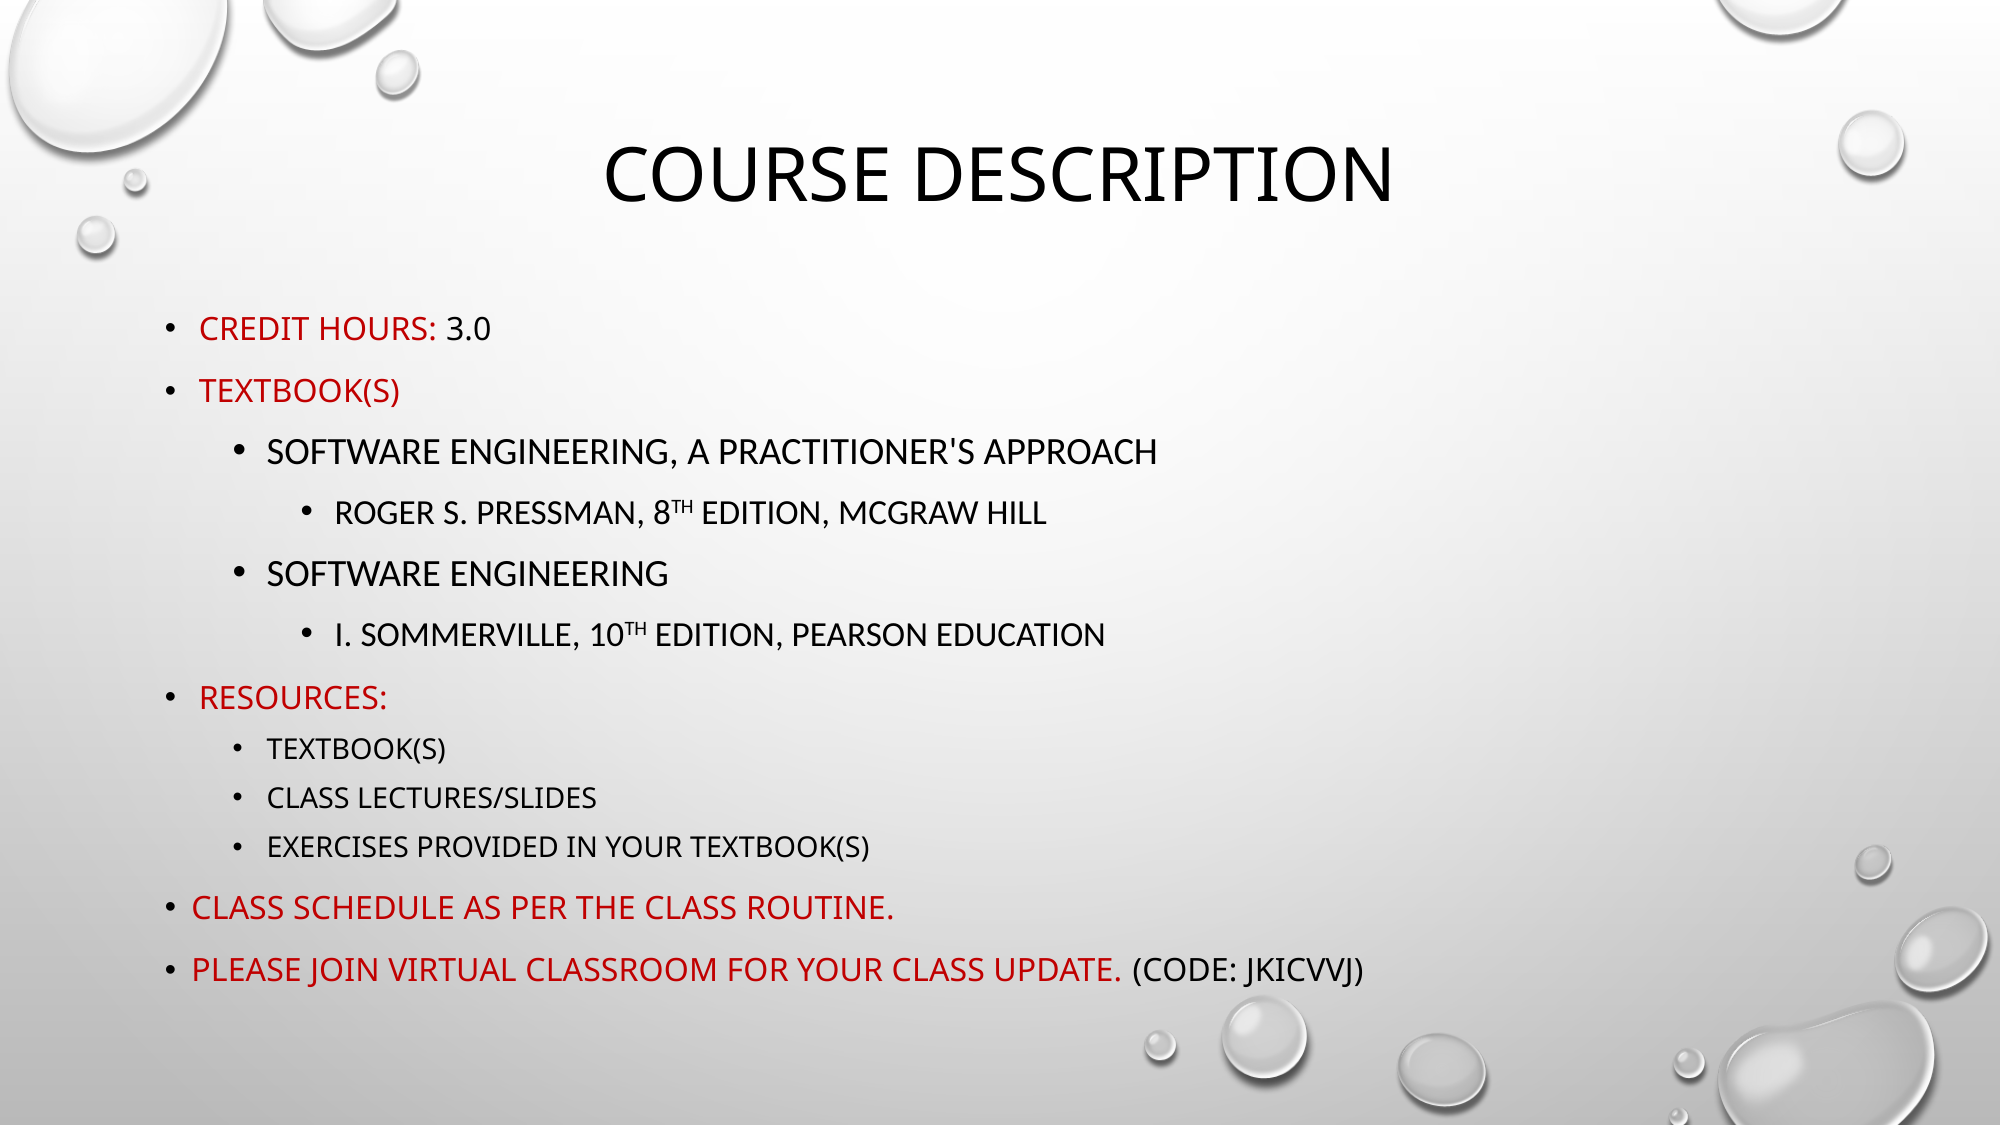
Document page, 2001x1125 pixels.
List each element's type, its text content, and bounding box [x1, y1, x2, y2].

title Course description [149, 101, 1851, 254]
picture [0, 0, 2000, 1125]
list Credit hours: 3.0 Textbook(s) Software Engineering, A Practitioner's approach Roger S. Pressman, 8th Edition, McGraw Hill Software Engineering I. Sommerville, 10th Edition, Pearson Education Resources: Textbook(s) Class lectures/slides Exercises provided in your textbook(s) Class schedule as per the class routine. Please join virtual classroom for your class update. (Code: jkicvvj) [149, 293, 1850, 1000]
